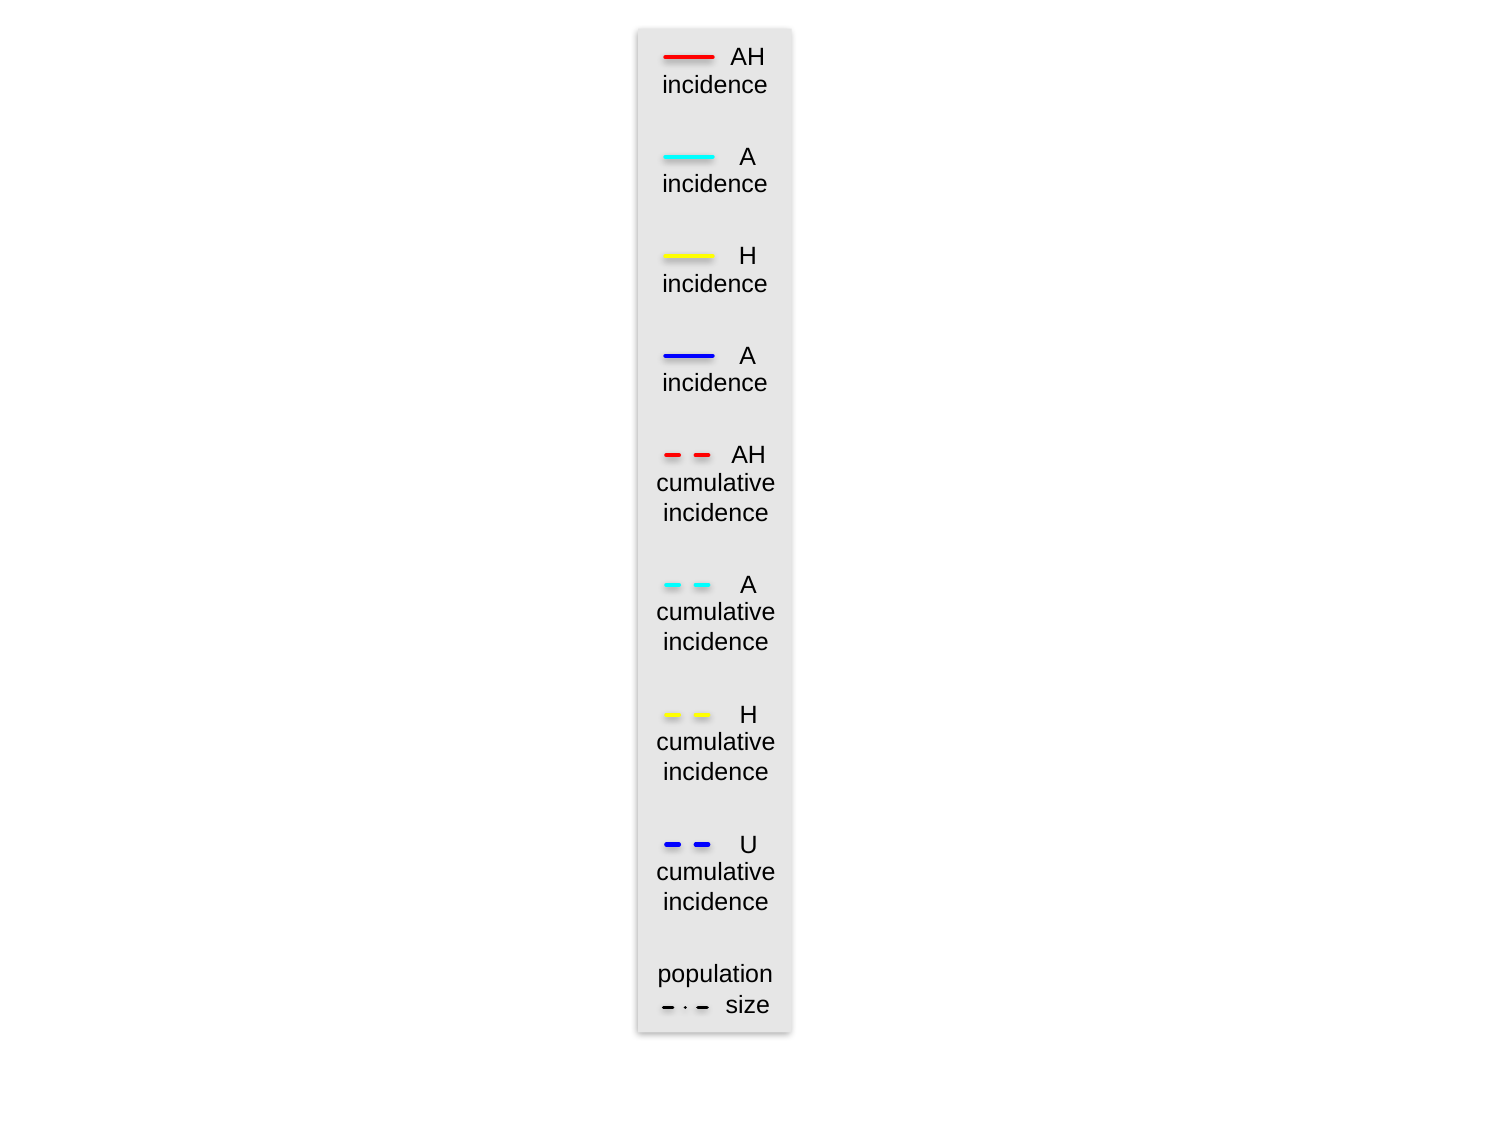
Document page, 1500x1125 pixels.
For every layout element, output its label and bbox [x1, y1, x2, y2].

text_box [637, 28, 792, 1033]
